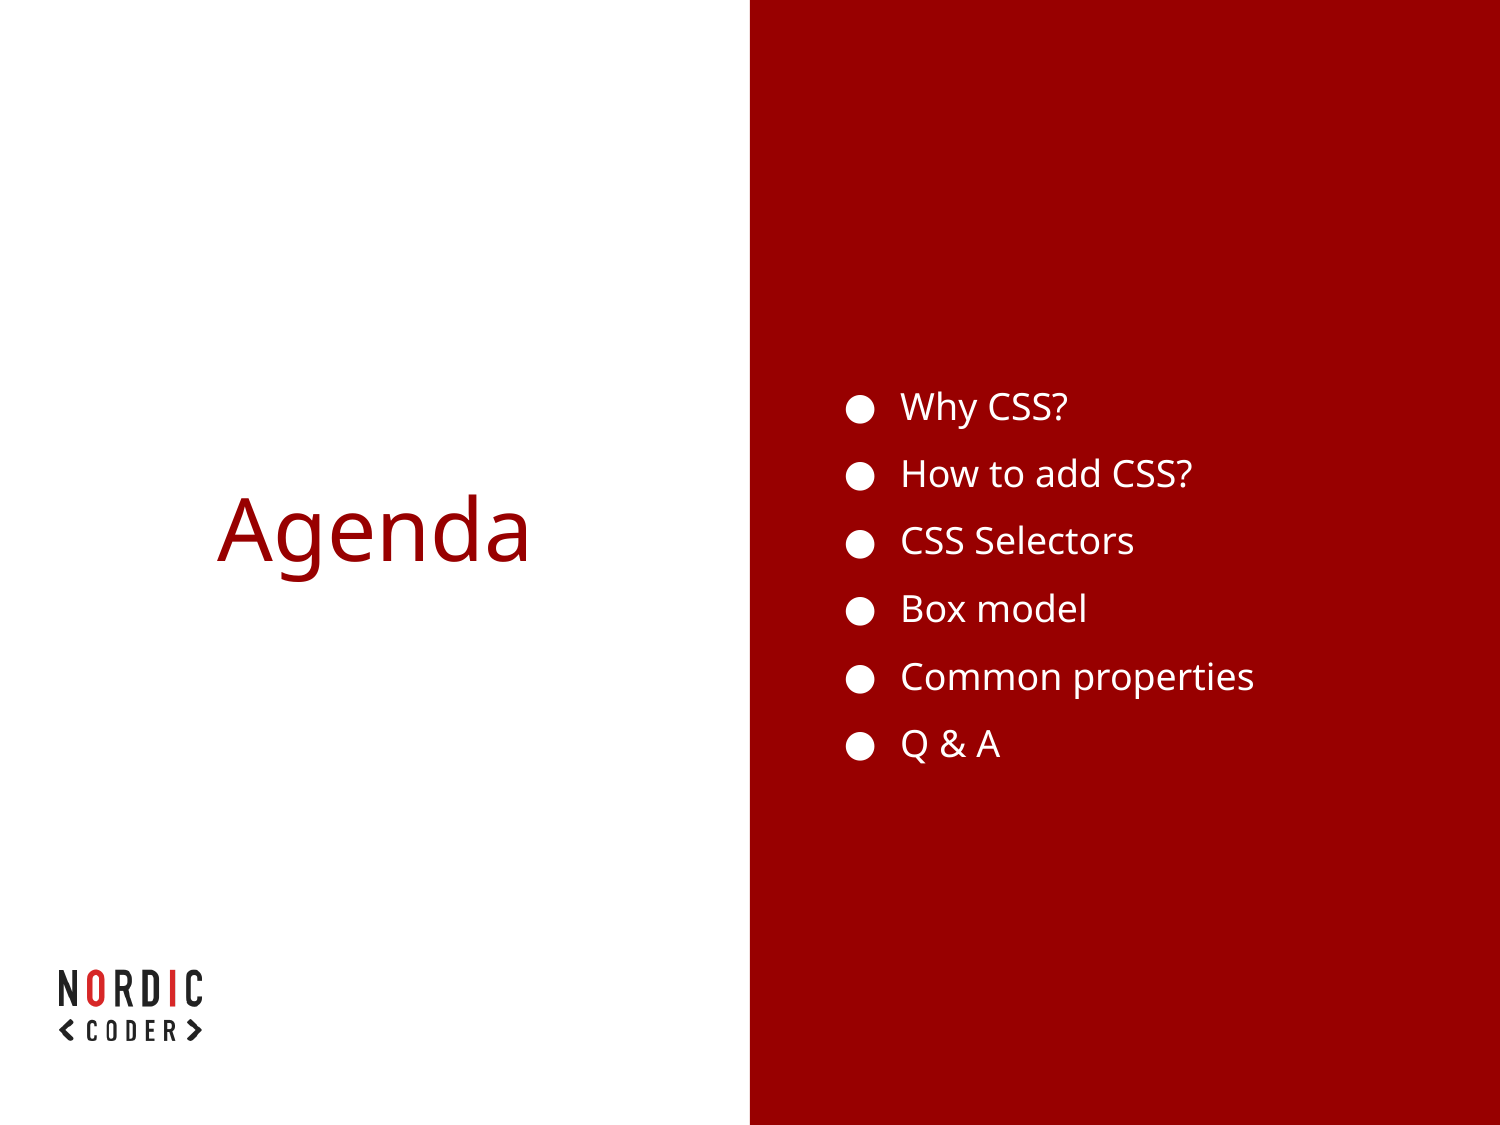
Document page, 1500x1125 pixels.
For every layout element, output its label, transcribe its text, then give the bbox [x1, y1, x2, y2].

title Agenda [43, 202, 708, 595]
list Why CSS? How to add CSS? CSS Selectors Box model Common properties Q & A [809, 157, 1441, 968]
picture [50, 968, 209, 1041]
